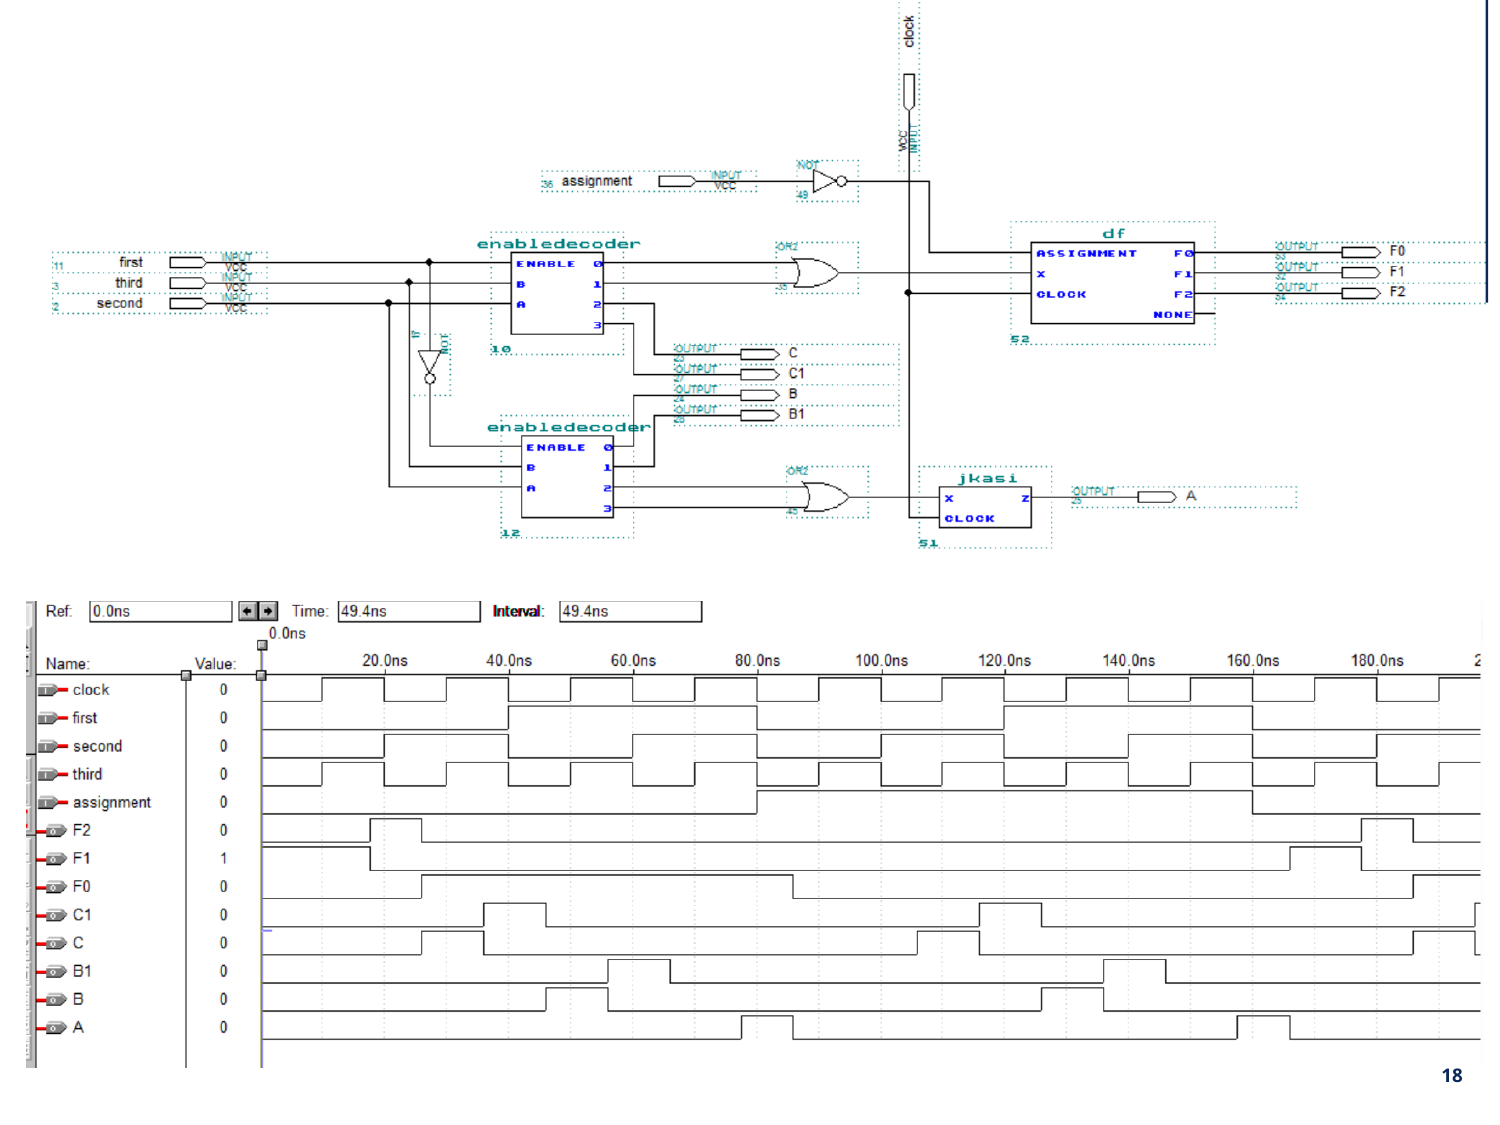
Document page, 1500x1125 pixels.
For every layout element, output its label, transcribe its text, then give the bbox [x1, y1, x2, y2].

text_box 시험 모듈 [1491, 161, 1495, 251]
picture [22, 0, 1486, 1069]
slide_number 17 [1128, 1076, 1478, 1107]
